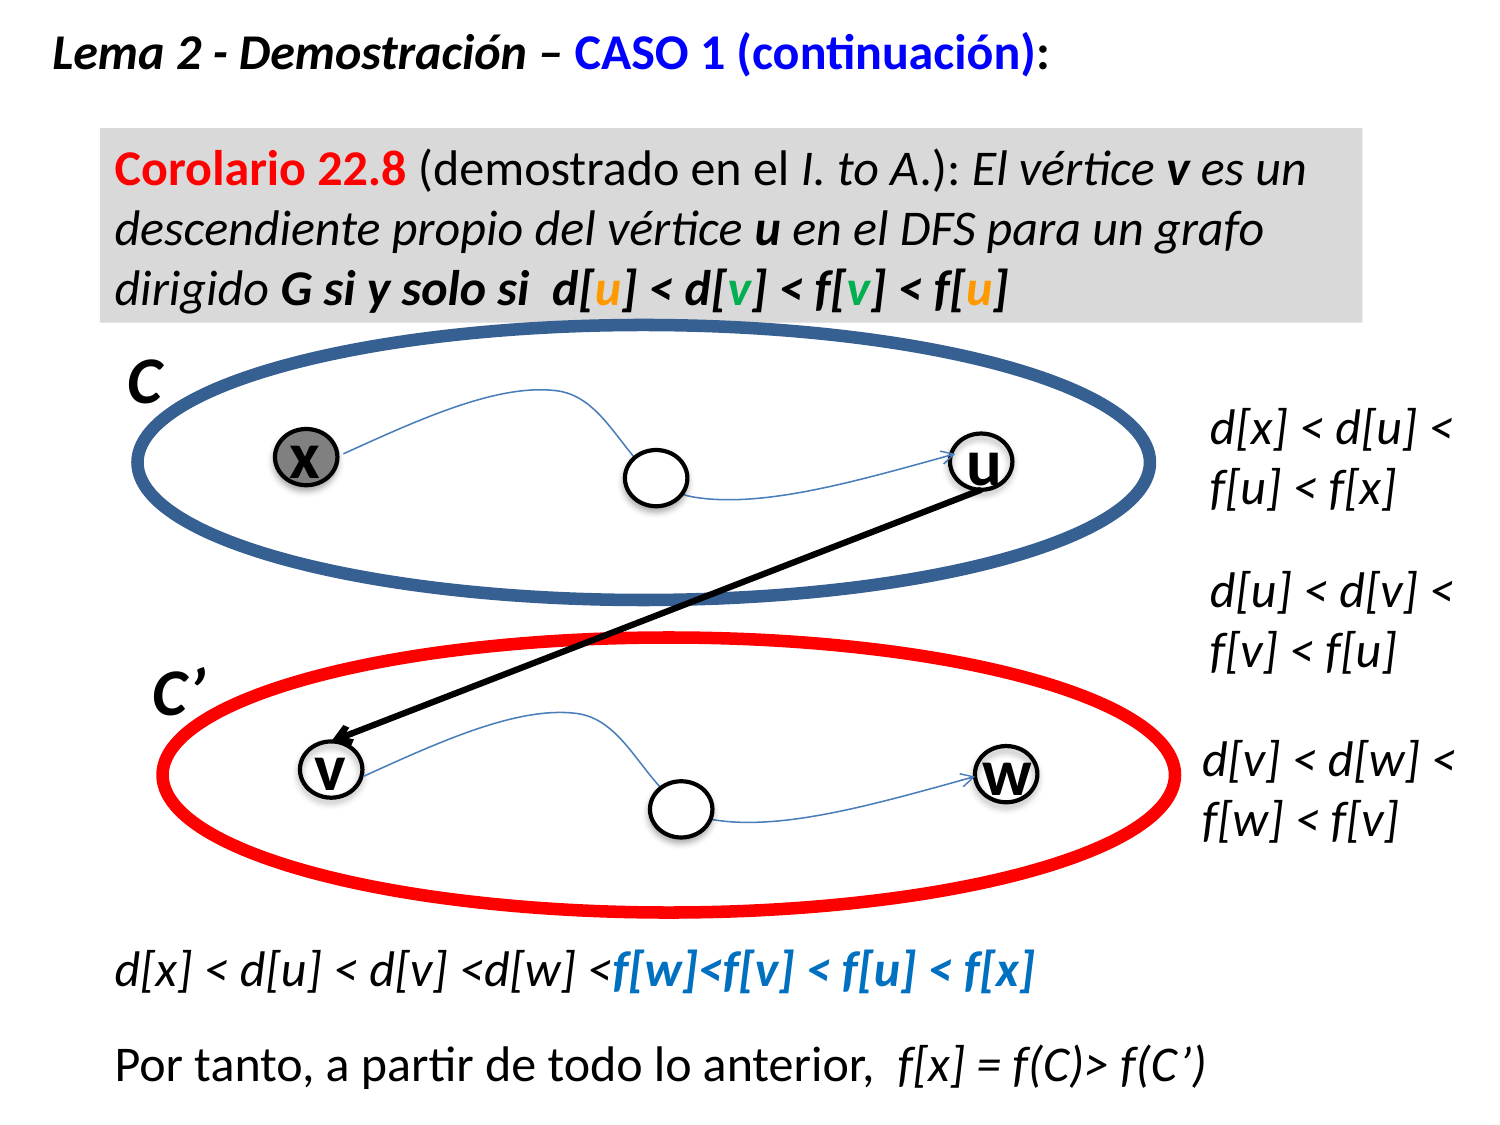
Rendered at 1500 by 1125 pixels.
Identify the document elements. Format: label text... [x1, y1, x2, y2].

text_box [350, 322, 1153, 567]
text_box v [299, 716, 388, 812]
text_box w [967, 721, 1121, 816]
text_box Por tanto, a partir de todo lo anterior, f[x] = f(C)> f(C’) [99, 1024, 1363, 1099]
text_box [362, 749, 976, 824]
text_box [160, 665, 1178, 915]
text_box d[v] < d[w] < f[w] < f[v] [1187, 718, 1500, 899]
text_box [647, 779, 715, 840]
text_box Corolario 22.8 (demostrado en el I. to A.): El vértice v es un descendiente propio del vértice u en el DFS para un grafo dirigido G si y solo si d[u] < d[v] < f[v] < f[u] [99, 128, 1363, 323]
text_box Lema 2 - Demostración – CASO 1 (continuación): [37, 12, 1488, 88]
text_box [677, 450, 956, 488]
text_box [343, 388, 636, 456]
text_box d[x] < d[u] < f[u] < f[x] [1195, 387, 1500, 549]
text_box d[u] < d[v] < f[v] < f[u] [1195, 549, 1500, 718]
text_box C [112, 328, 350, 424]
text_box d[x] < d[u] < d[v] <d[w] <f[w]<f[v] < f[u] < f[x] [99, 928, 1363, 1004]
text_box C’ [137, 641, 325, 737]
text_box x [275, 403, 429, 499]
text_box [330, 489, 982, 742]
text_box u [951, 411, 1105, 507]
text_box [947, 459, 951, 475]
text_box [622, 447, 690, 488]
text_box [135, 424, 325, 572]
